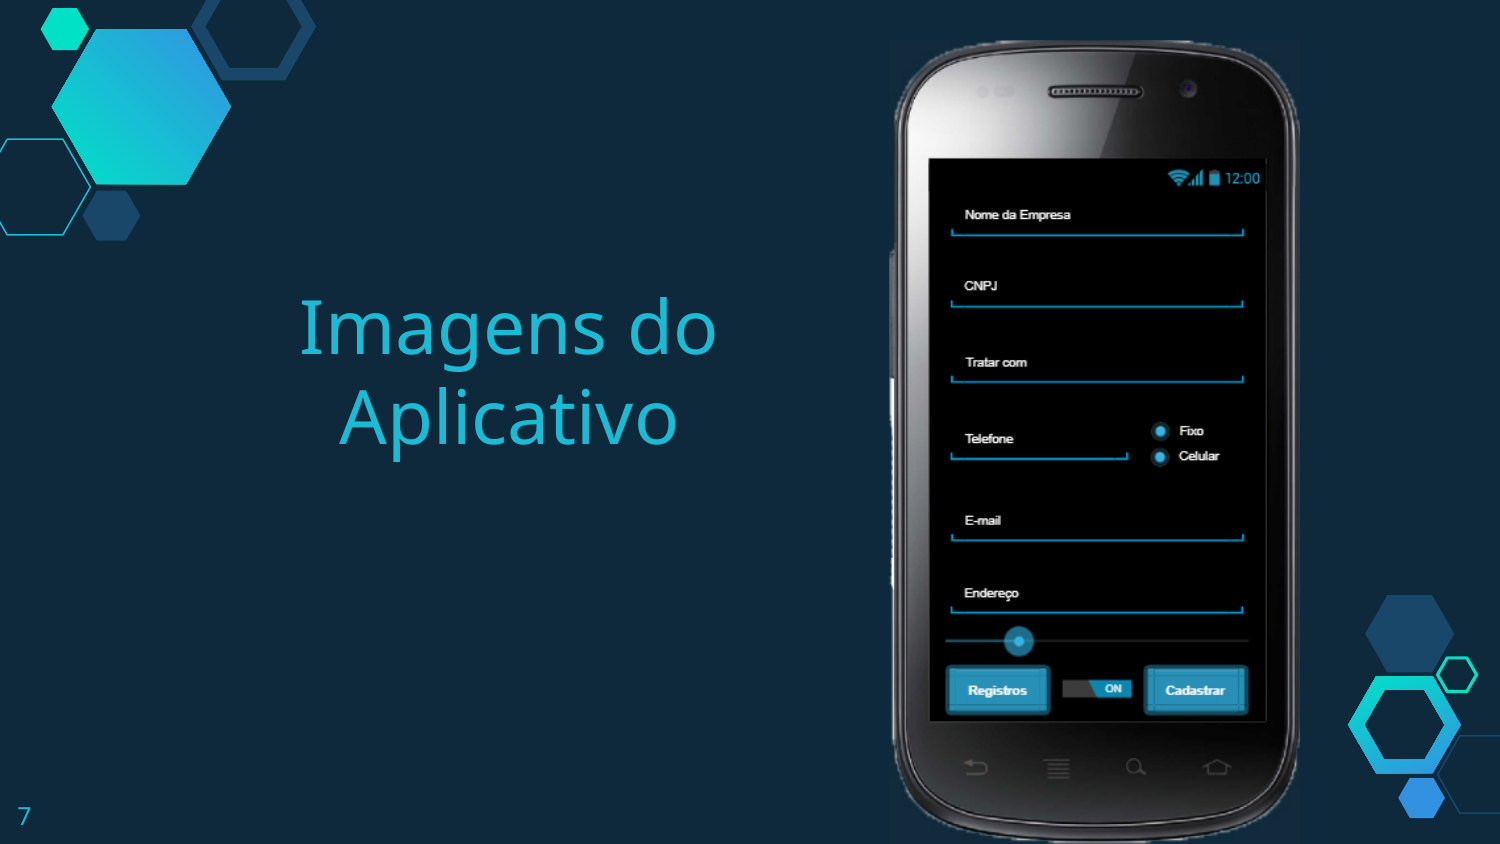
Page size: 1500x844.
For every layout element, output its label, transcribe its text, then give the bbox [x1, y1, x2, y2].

slide_number 7 [2, 785, 93, 844]
picture [888, 39, 1301, 844]
title Imagens do Aplicativo [268, 368, 750, 475]
